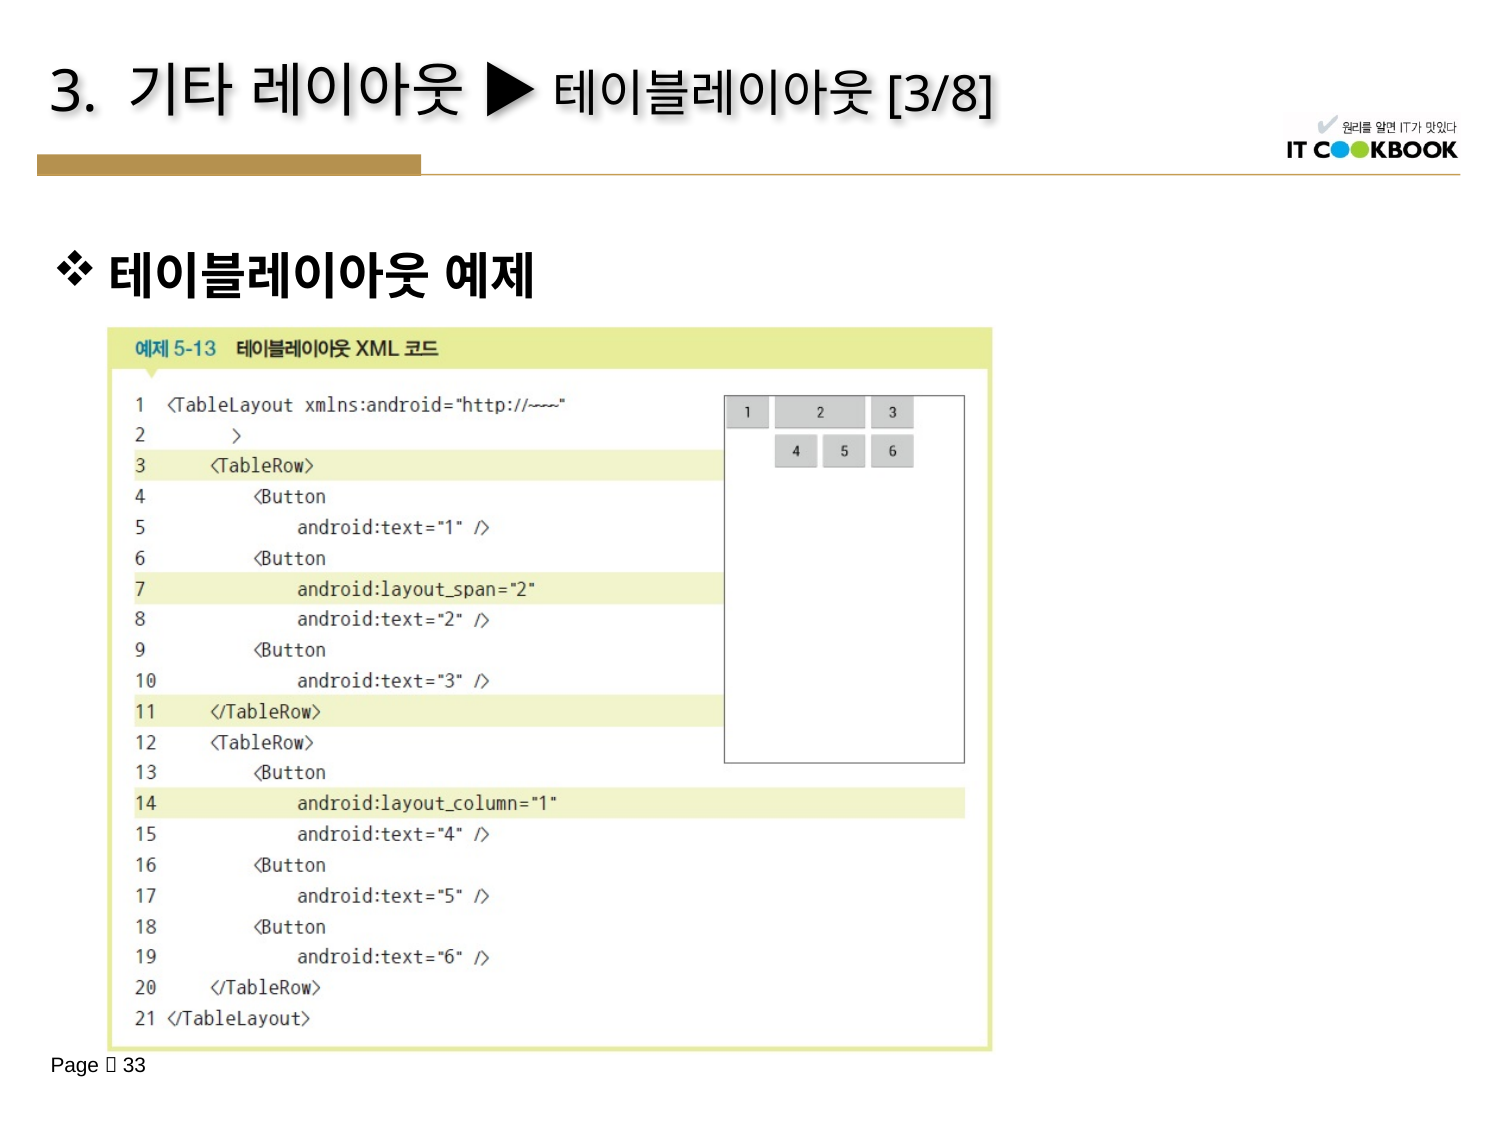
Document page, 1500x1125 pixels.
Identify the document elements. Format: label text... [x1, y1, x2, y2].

list 테이블레이아웃 예제 [8, 243, 1480, 1031]
title 3. 기타 레이아웃 ▶ 테이블레이아웃[3/8] [48, 53, 1448, 161]
picture [104, 324, 996, 1055]
picture [1448, 112, 1461, 160]
